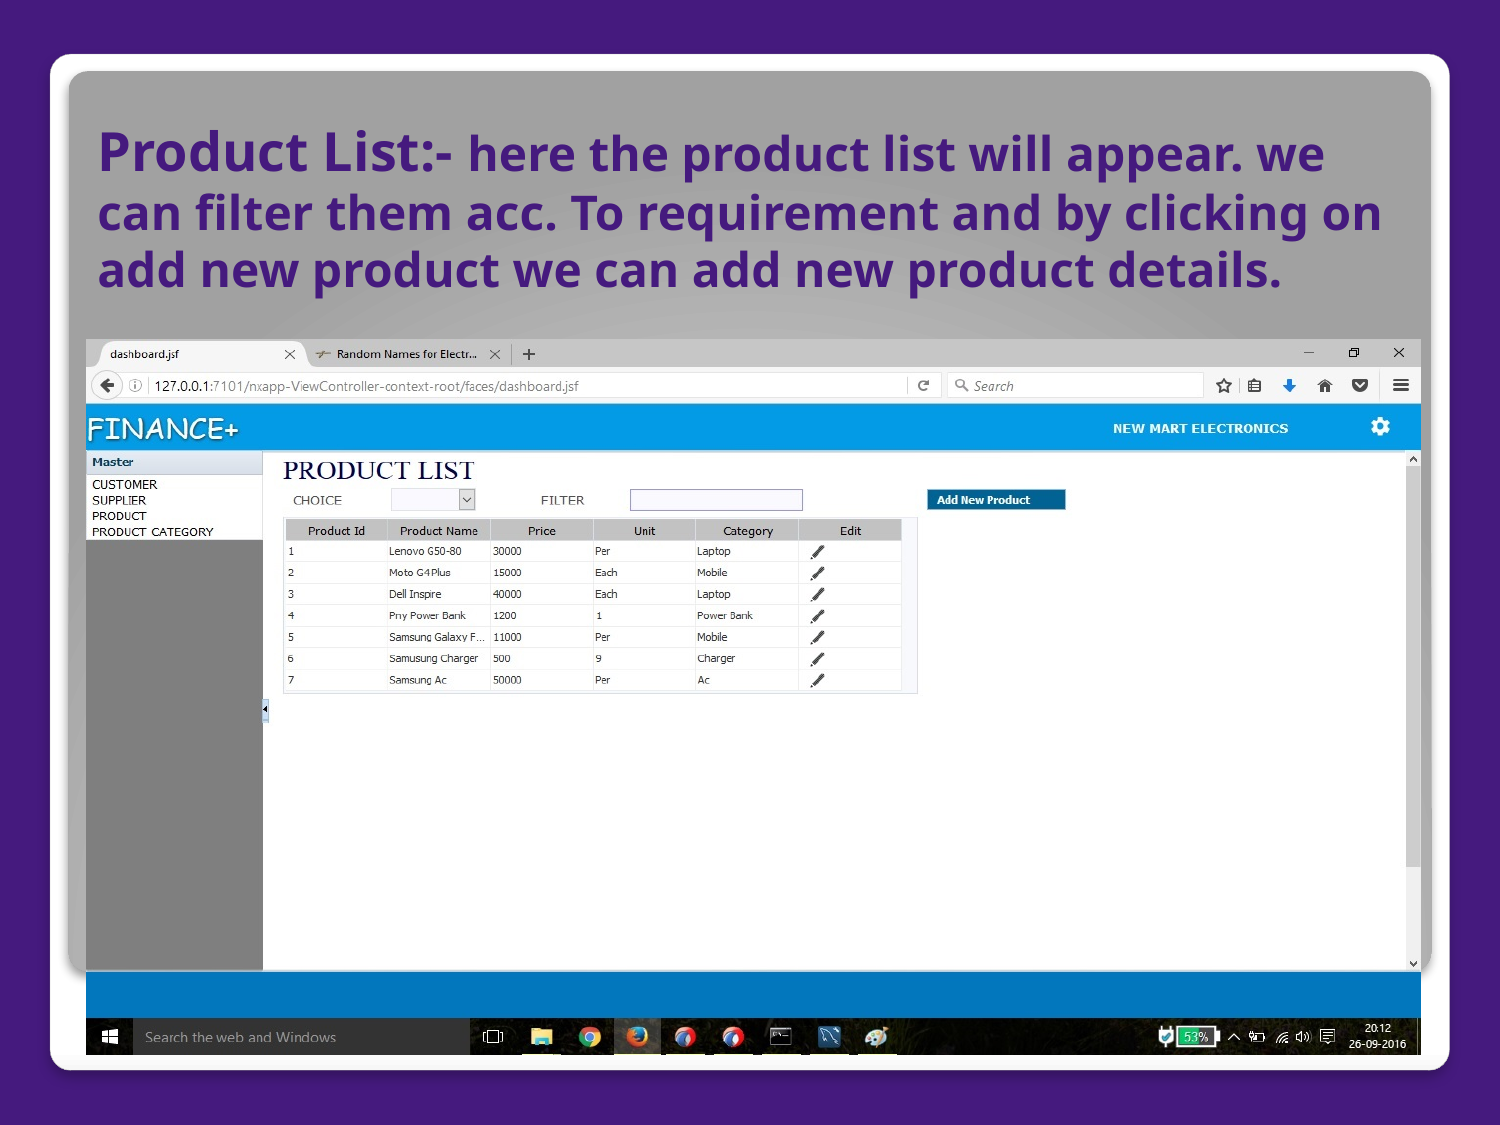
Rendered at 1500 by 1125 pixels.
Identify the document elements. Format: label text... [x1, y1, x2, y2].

title Product List:- here the product list will appear. we can filter them acc. To requirement and by clicking on add new product we can add new product details. [82, 93, 1425, 305]
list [86, 339, 1422, 1055]
